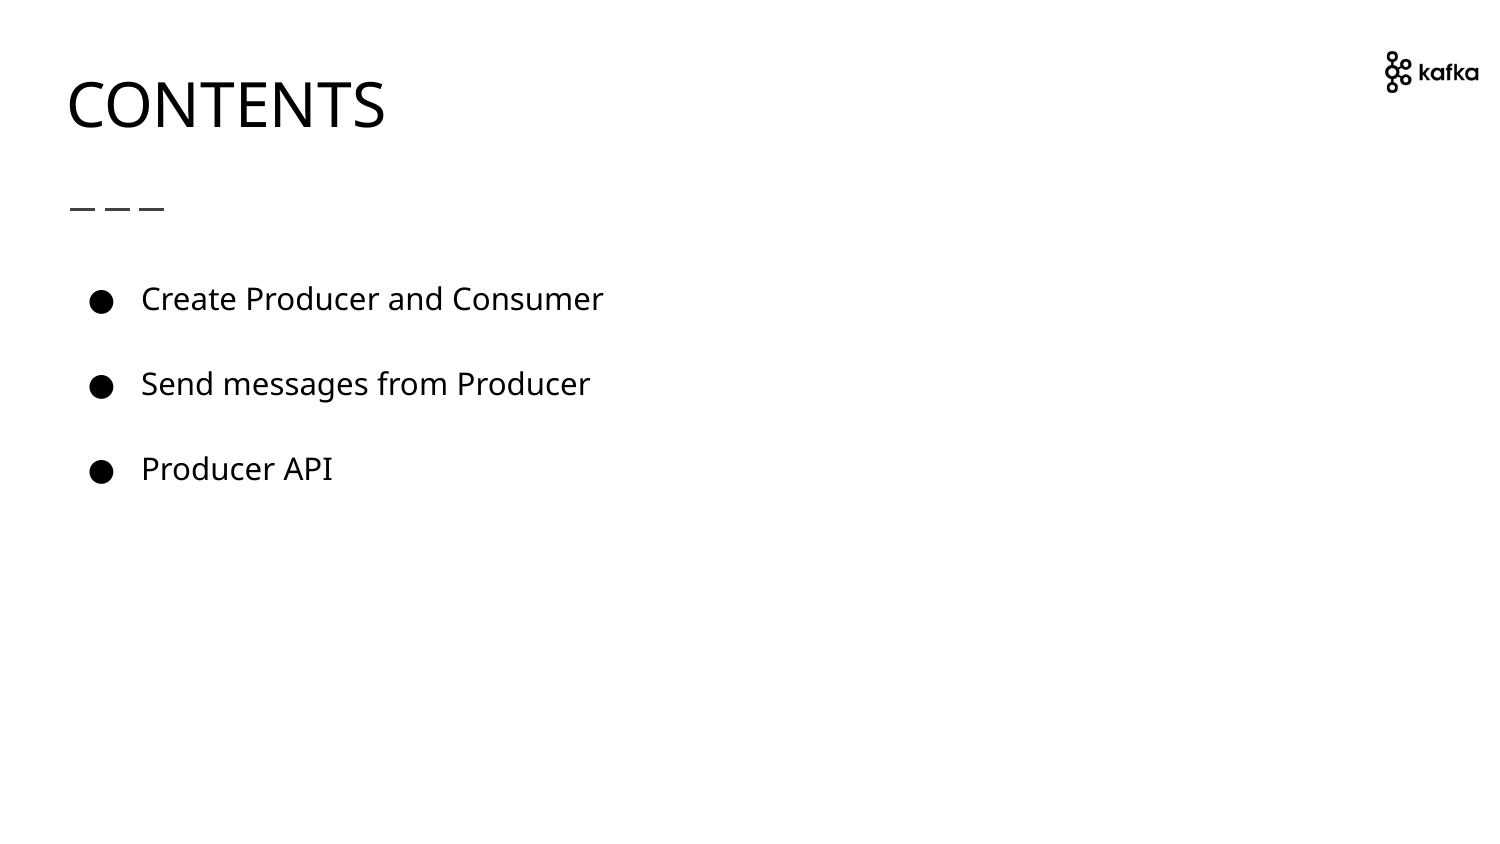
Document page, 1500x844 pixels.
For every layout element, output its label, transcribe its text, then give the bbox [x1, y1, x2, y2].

list Create Producer and Consumer Send messages from Producer Producer API [51, 240, 1449, 750]
title CONTENTS [51, 40, 1449, 161]
picture [1378, 19, 1485, 126]
